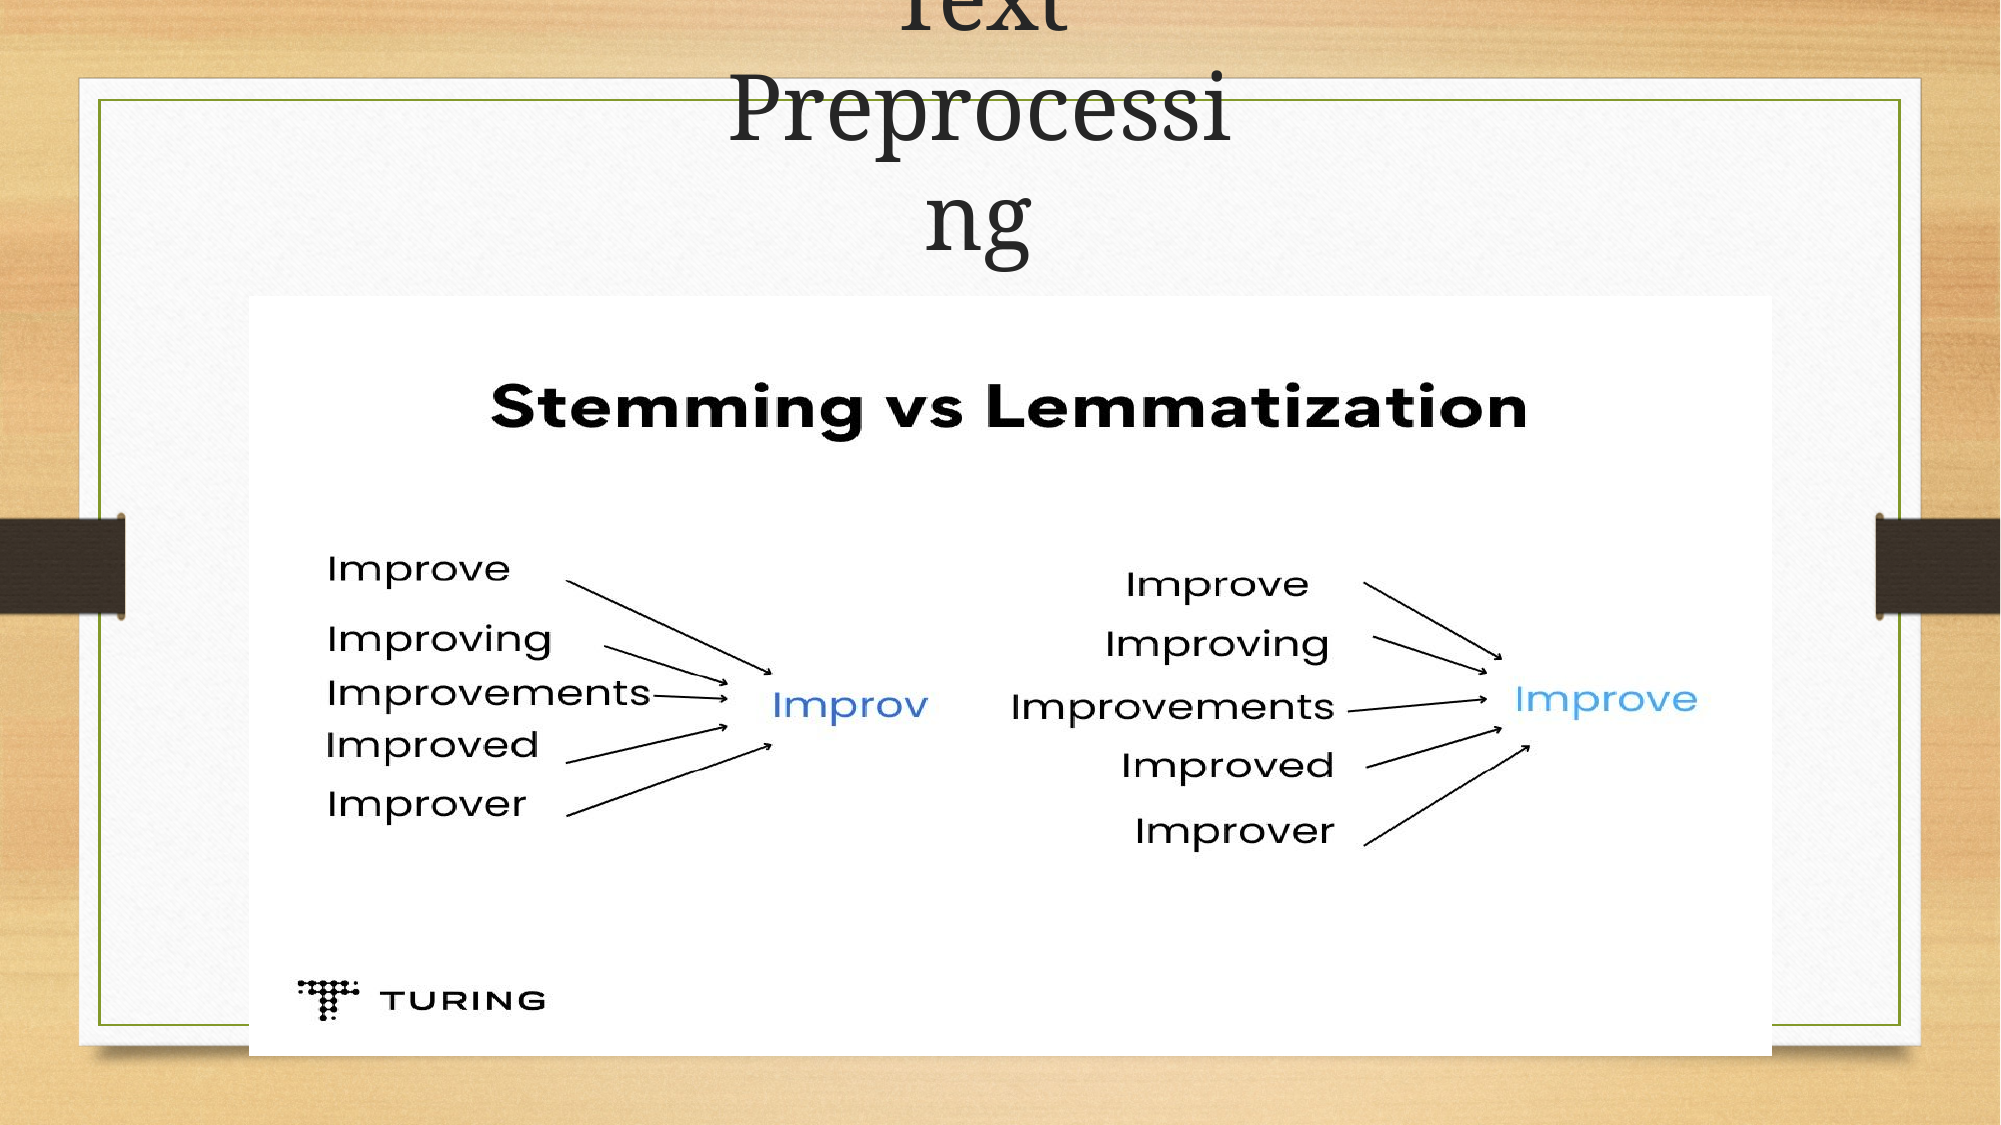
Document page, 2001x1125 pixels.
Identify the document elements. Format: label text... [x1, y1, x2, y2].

title Text Preprocessing [724, 0, 1232, 270]
picture [0, 0, 2001, 1125]
